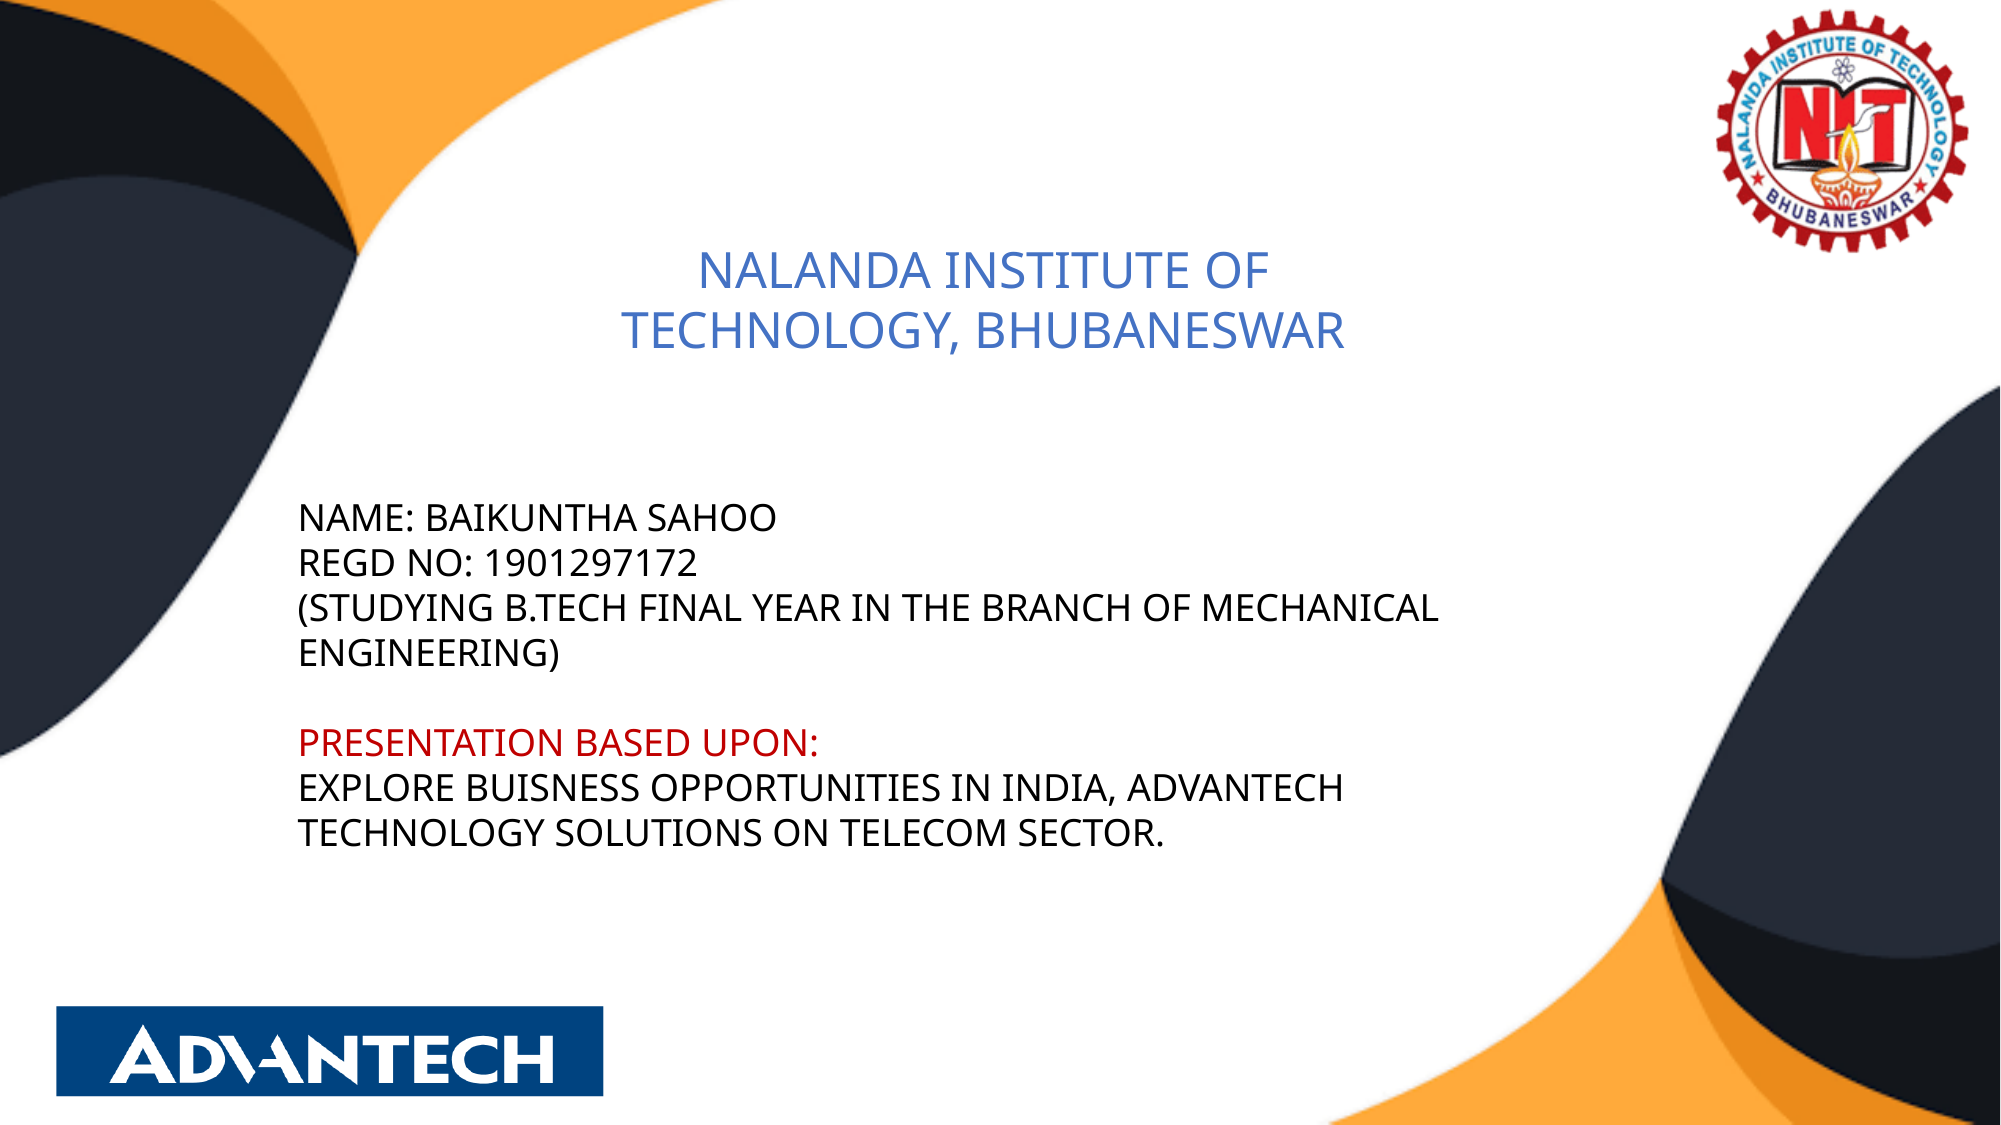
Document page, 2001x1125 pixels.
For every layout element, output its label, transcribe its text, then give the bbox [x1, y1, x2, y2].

text_box PRESENTATION BASED UPON: EXPLORE BUISNESS OPPORTUNITIES IN INDIA, ADVANTECH TECHNOLOGY SOLUTIONS ON TELECOM SECTOR. [282, 711, 1474, 862]
text_box NALANDA INSTITUTE OF TECHNOLOGY, BHUBANESWAR [510, 231, 1457, 366]
picture [0, 0, 2001, 1125]
text_box NAME: BAIKUNTHA SAHOO REGD NO: 1901297172 (STUDYING B.TECH FINAL YEAR IN THE BRANCH OF MECHANICAL ENGINEERING) [282, 486, 1615, 682]
